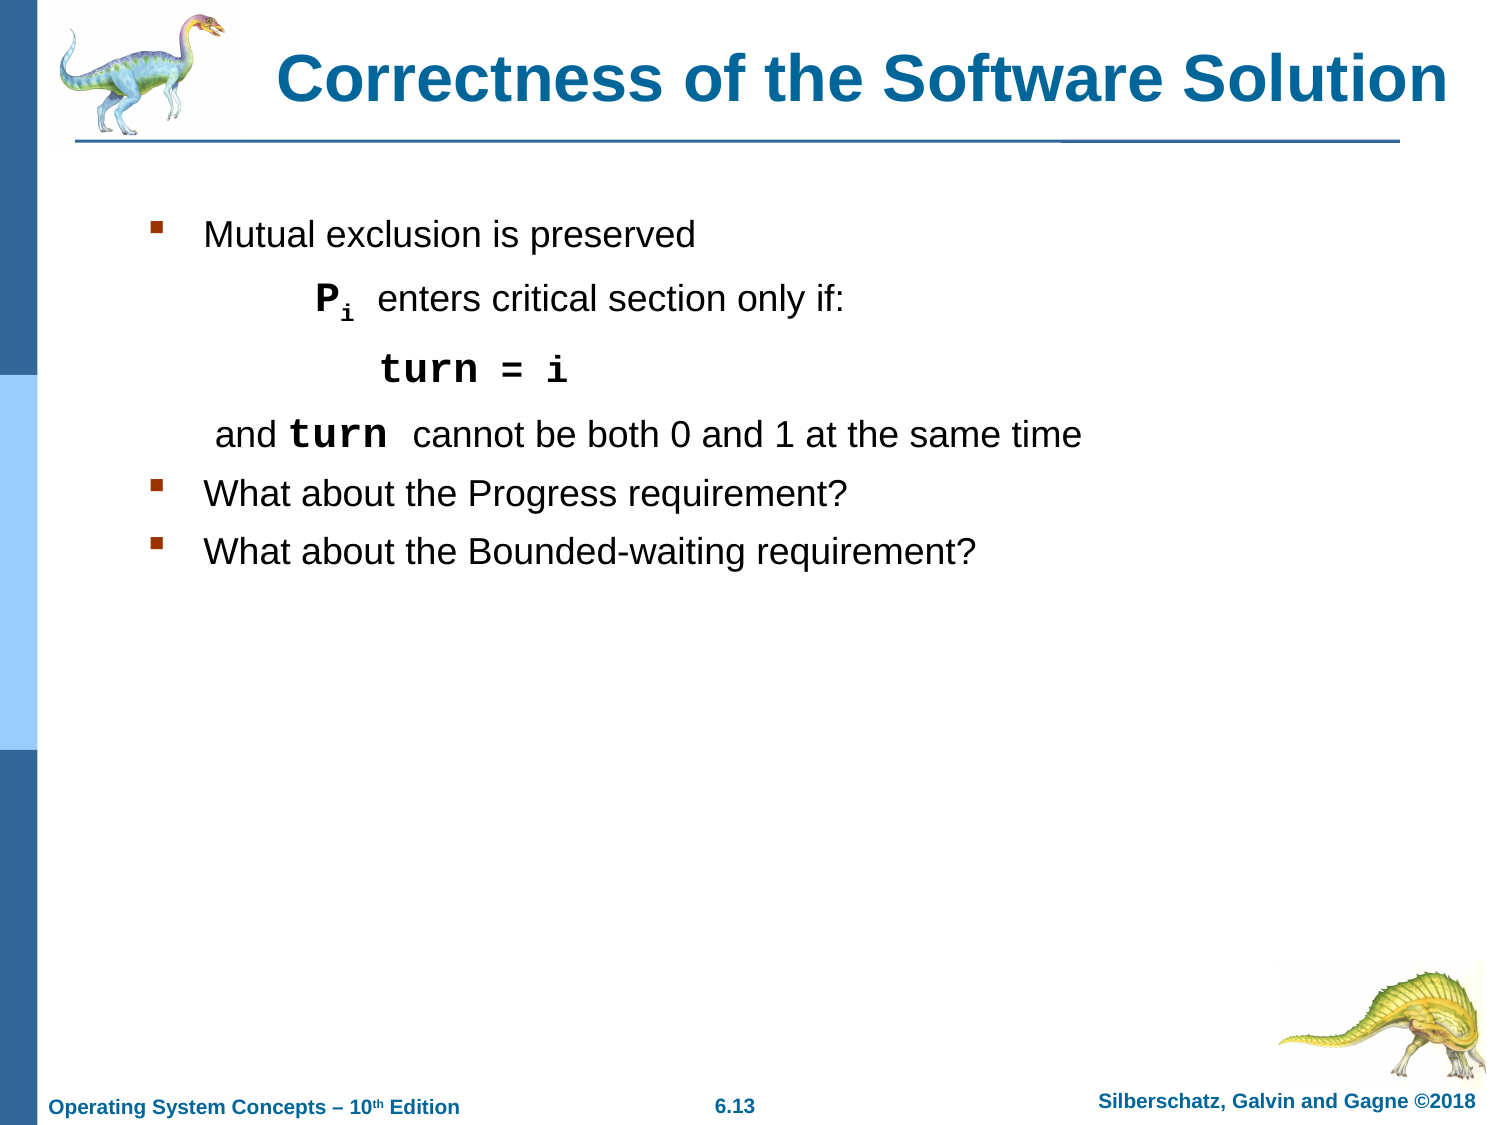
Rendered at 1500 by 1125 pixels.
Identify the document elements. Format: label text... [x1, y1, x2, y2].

picture [1275, 959, 1486, 1090]
picture [46, 0, 243, 149]
list Mutual exclusion is preserved Pi enters critical section only if: turn = i and turn cannot be both 0 and 1 at the same time What about the Progress requirement? What about the Bounded-waiting requirement? [132, 202, 1383, 928]
title Correctness of the Software Solution [250, 27, 1495, 123]
